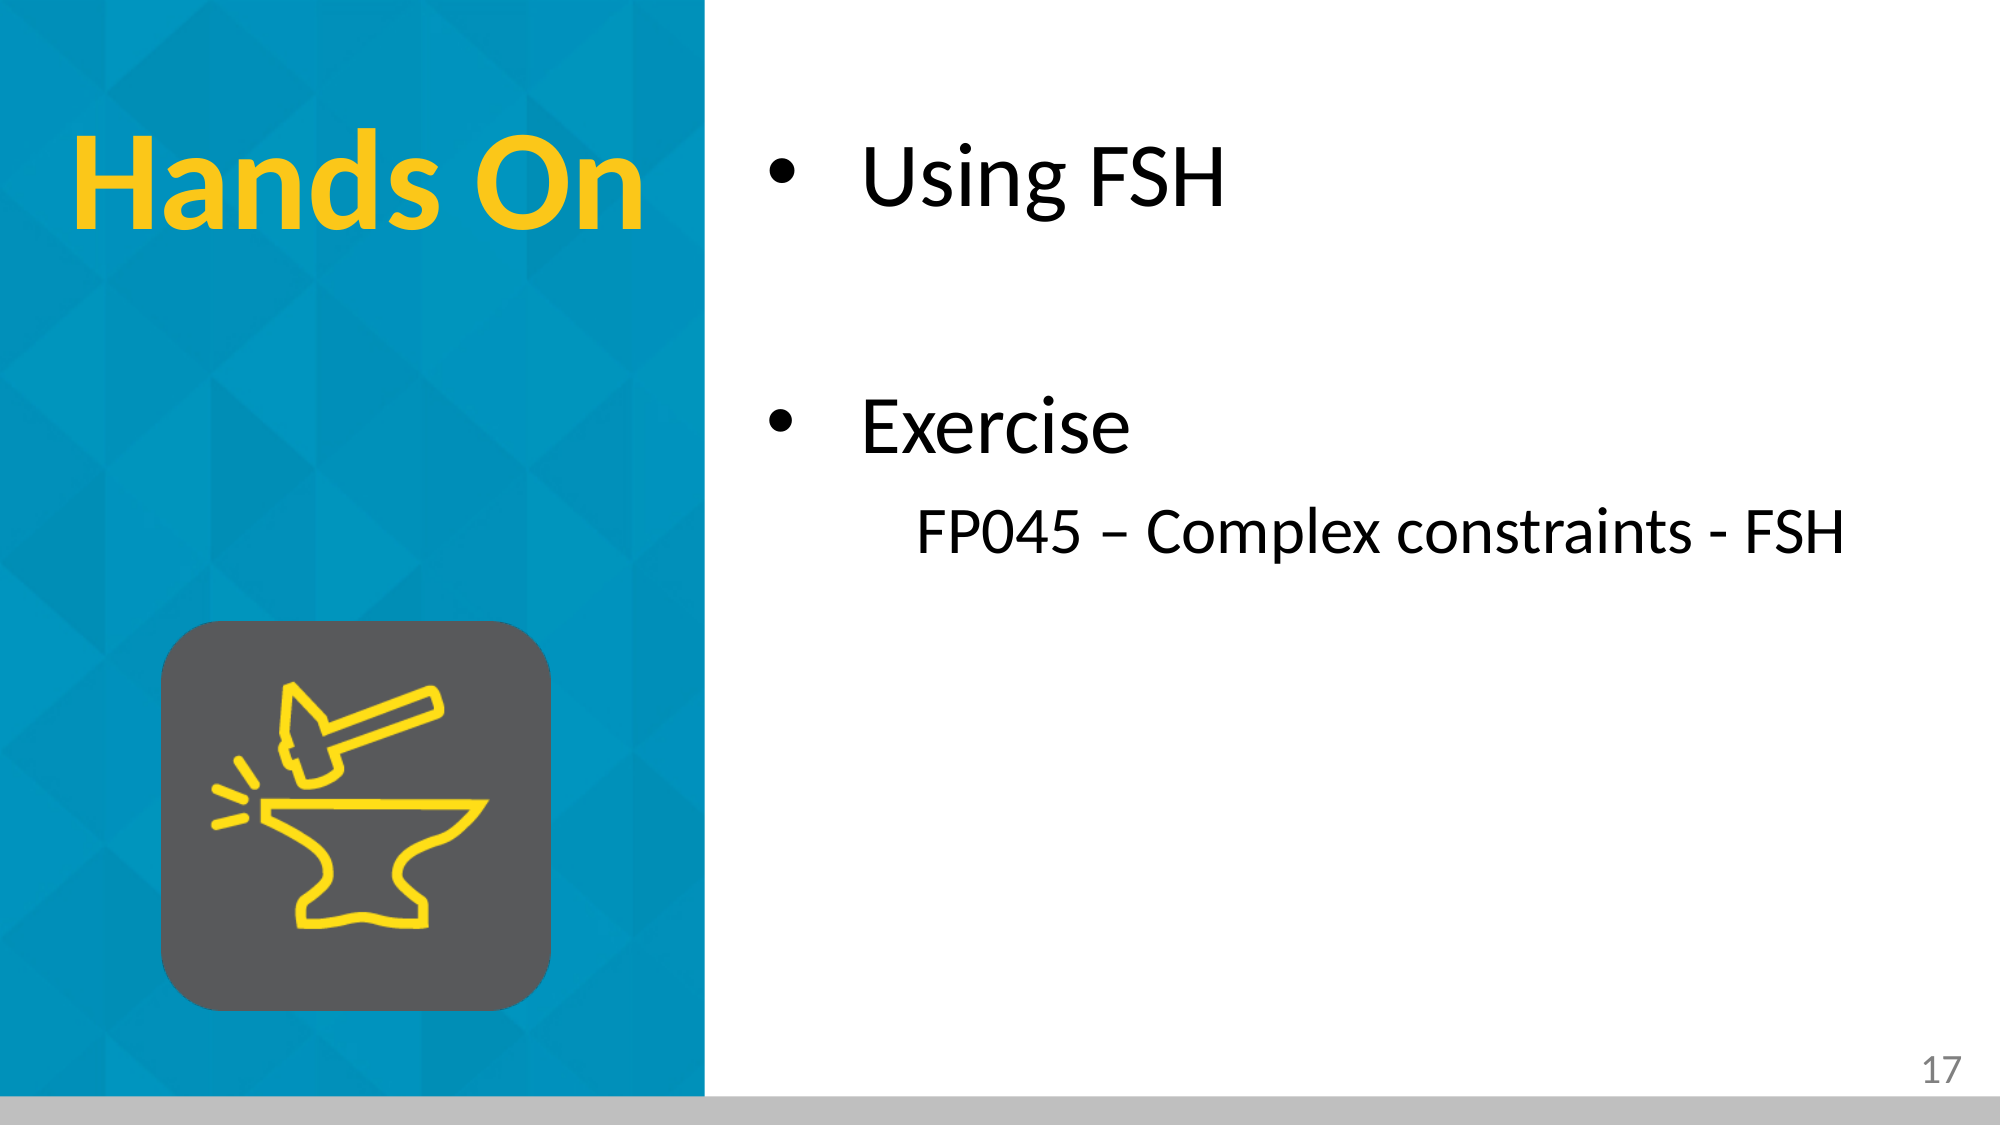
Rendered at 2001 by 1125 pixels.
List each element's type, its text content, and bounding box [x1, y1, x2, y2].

picture [162, 622, 550, 1010]
list Using FSH Exercise FP045 – Complex constraints - FSH [751, 107, 1928, 1000]
